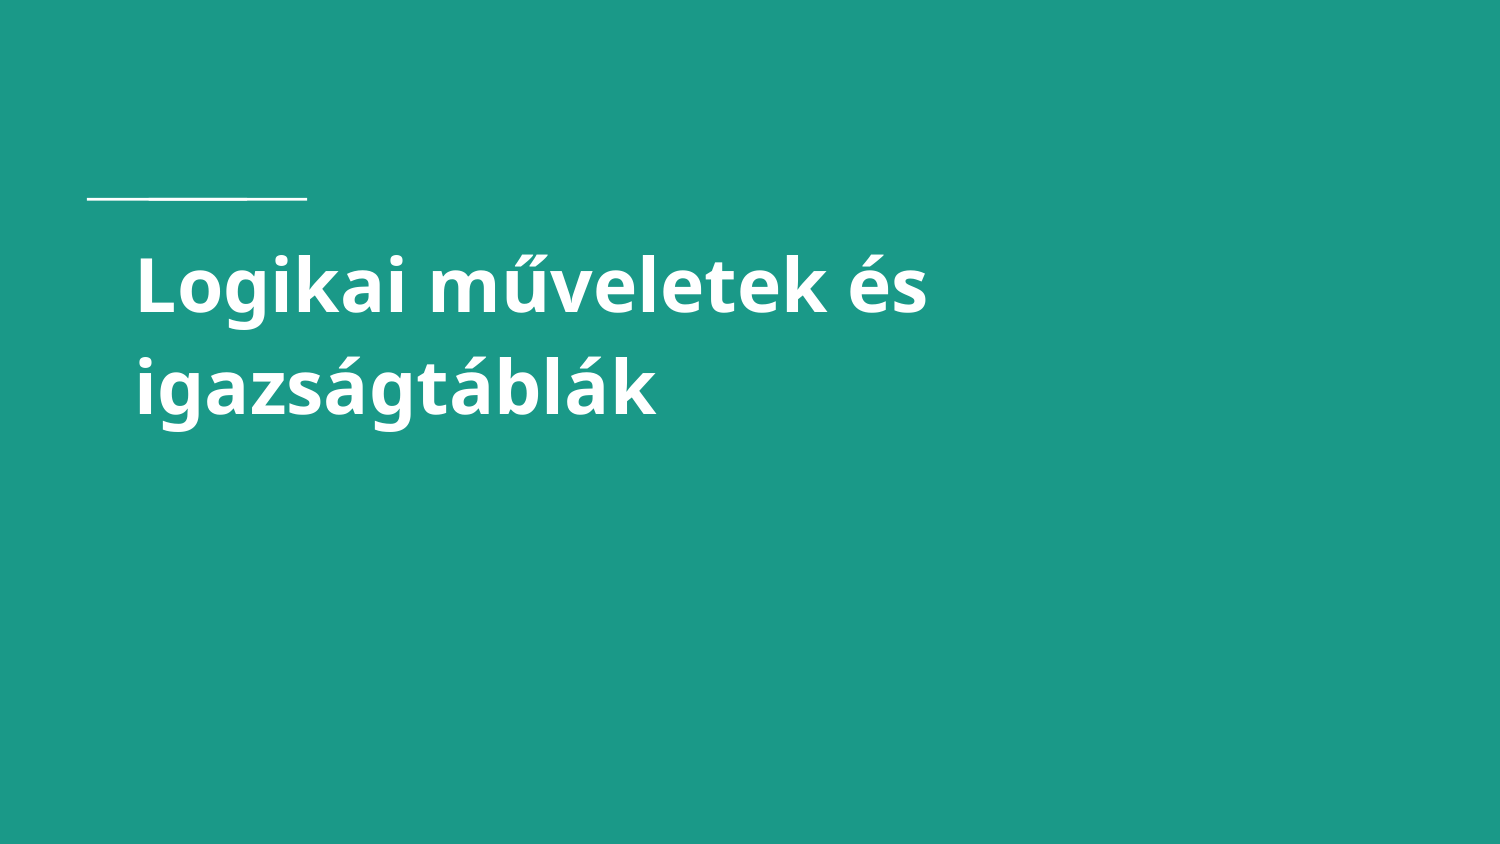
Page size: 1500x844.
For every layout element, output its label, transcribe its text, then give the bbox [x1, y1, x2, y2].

title Logikai műveletek és igazságtáblák [119, 216, 1381, 466]
